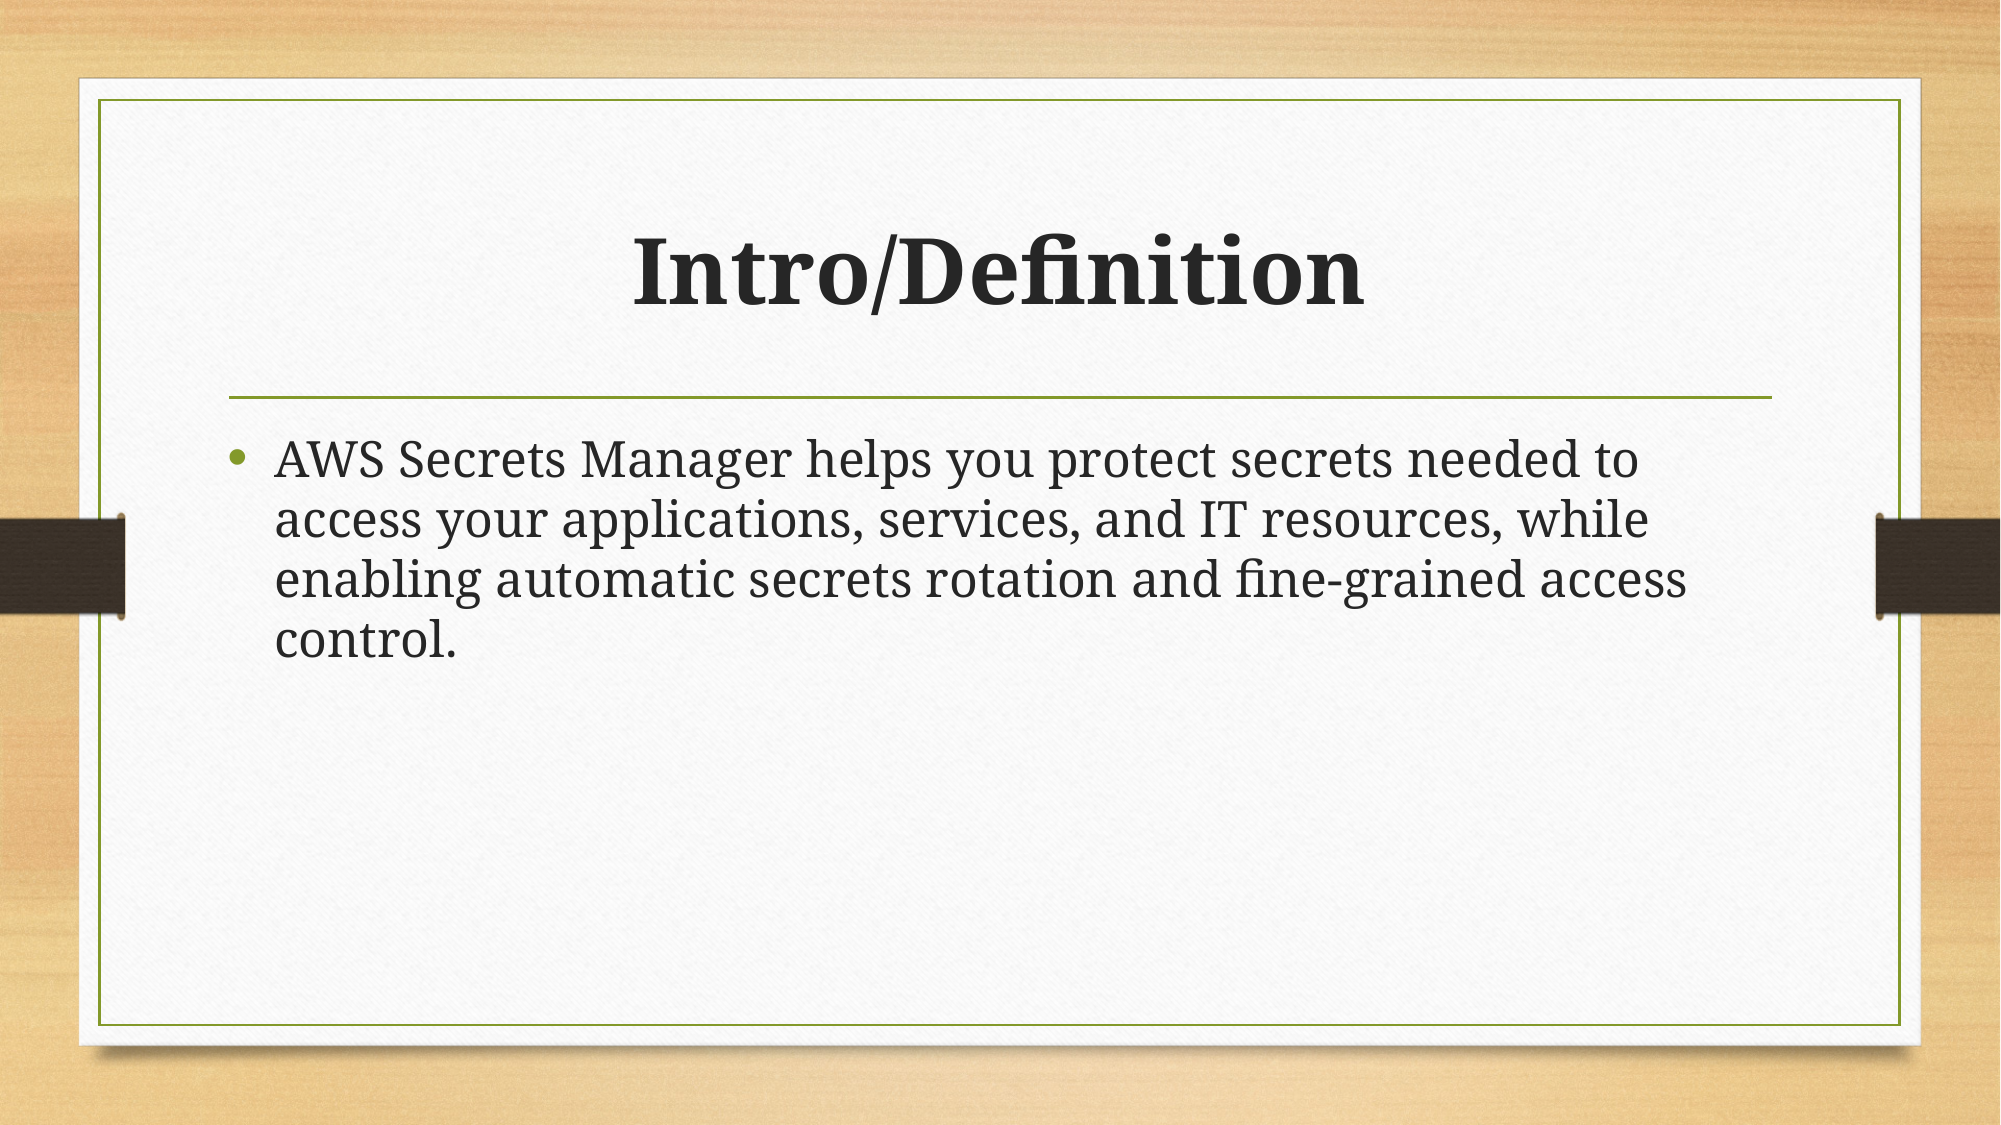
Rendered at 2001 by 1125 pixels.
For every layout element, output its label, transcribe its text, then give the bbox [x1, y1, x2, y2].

picture [0, 0, 2001, 1125]
title Intro/Definition [212, 161, 1788, 375]
list AWS Secrets Manager helps you protect secrets needed to access your applications, services, and IT resources, while enabling automatic secrets rotation and fine-grained access control. [212, 419, 1788, 964]
